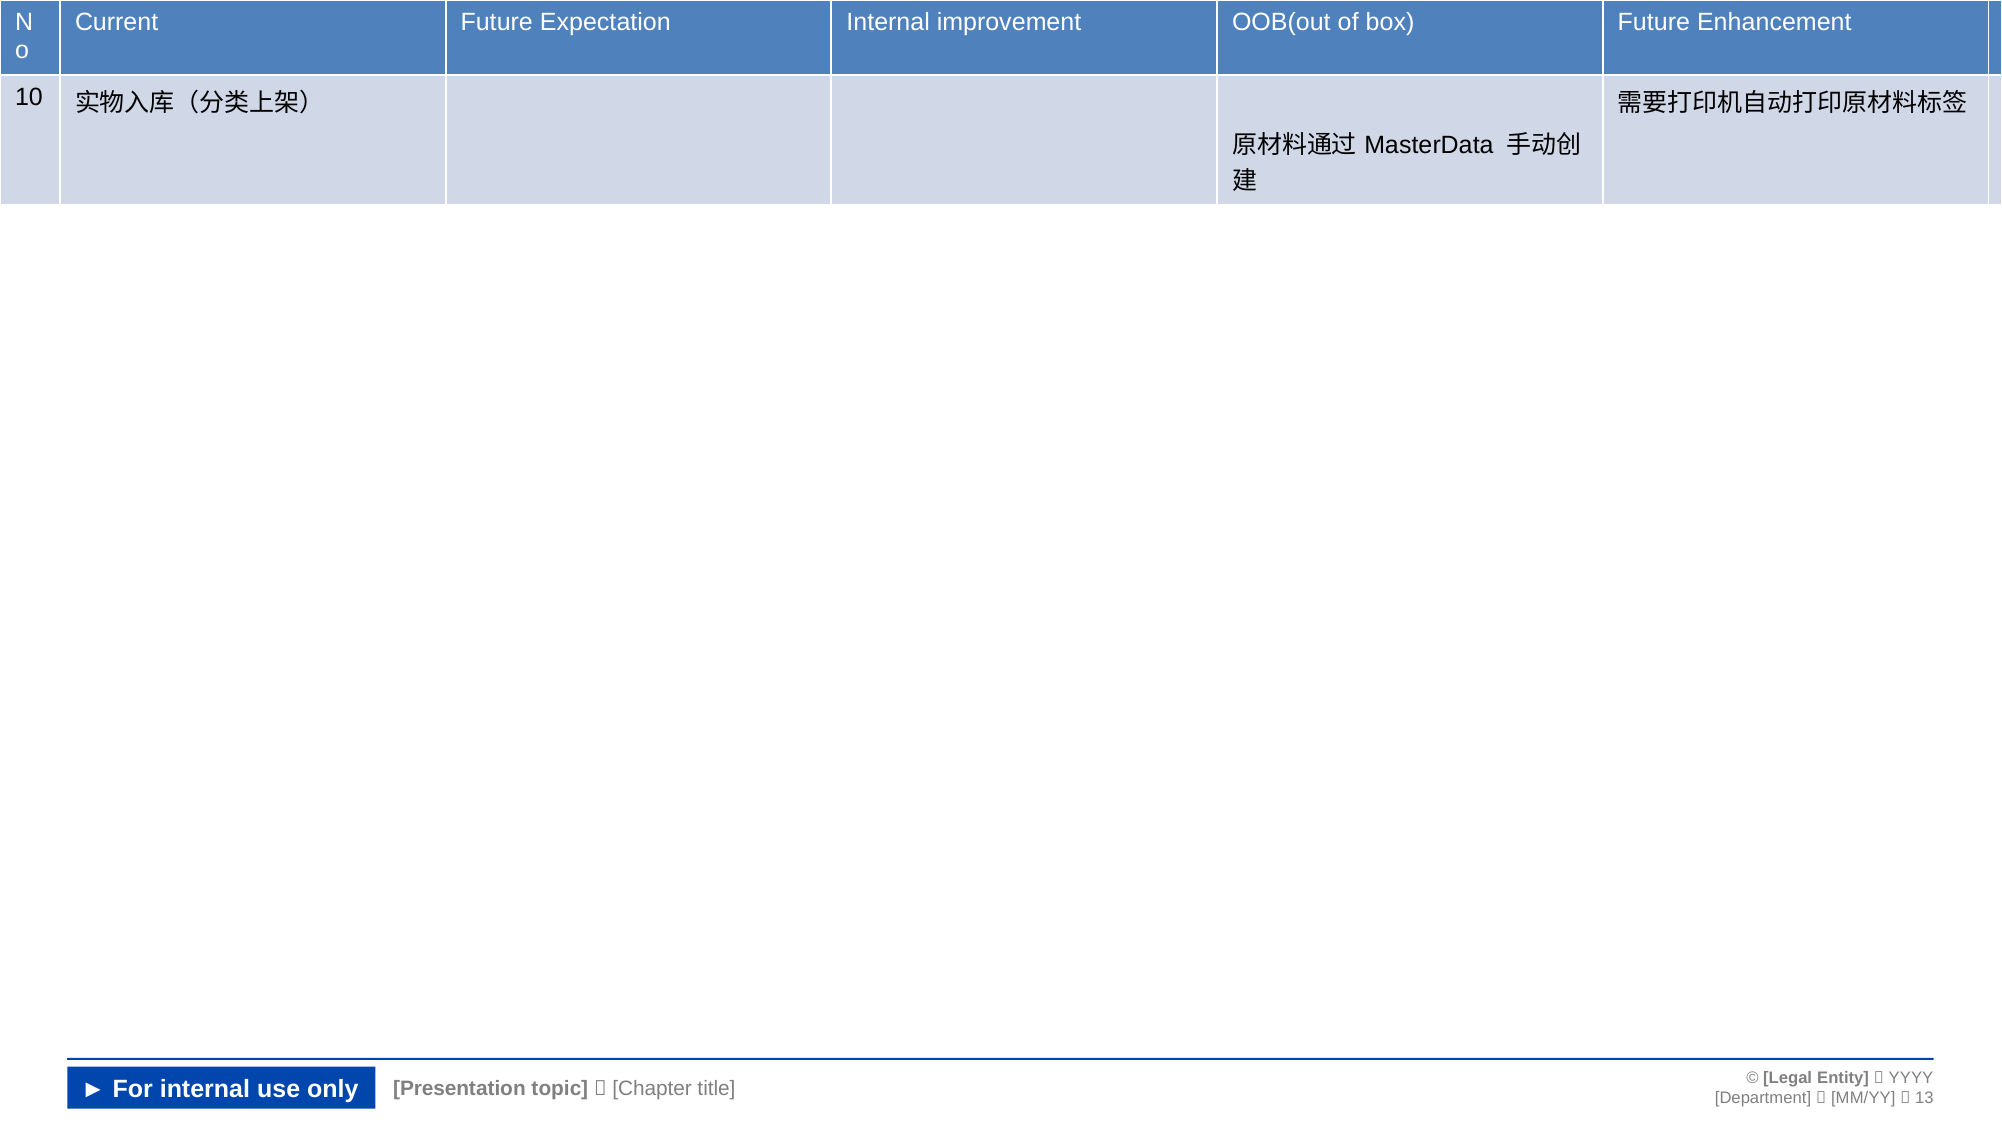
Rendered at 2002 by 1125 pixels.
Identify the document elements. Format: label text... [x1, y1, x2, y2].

table_header Current [61, 1, 445, 74]
table_cell [1989, 76, 2001, 204]
table_header No [1, 1, 59, 74]
table_cell 10 [1, 76, 59, 204]
table_header Internal improvement [832, 1, 1216, 74]
table_header OOB(out of box) [1218, 1, 1602, 74]
table_header [1989, 1, 2001, 74]
table_cell [447, 76, 830, 204]
table_cell 实物入库（分类上架） [61, 76, 445, 204]
table_cell 原材料通过MasterData 手动创建 [1218, 76, 1602, 204]
table_header Future Expectation [447, 1, 830, 74]
table_cell 需要打印机自动打印原材料标签 [1604, 76, 1988, 204]
table_header Future Enhancement [1604, 1, 1988, 74]
table_cell [832, 76, 1216, 204]
